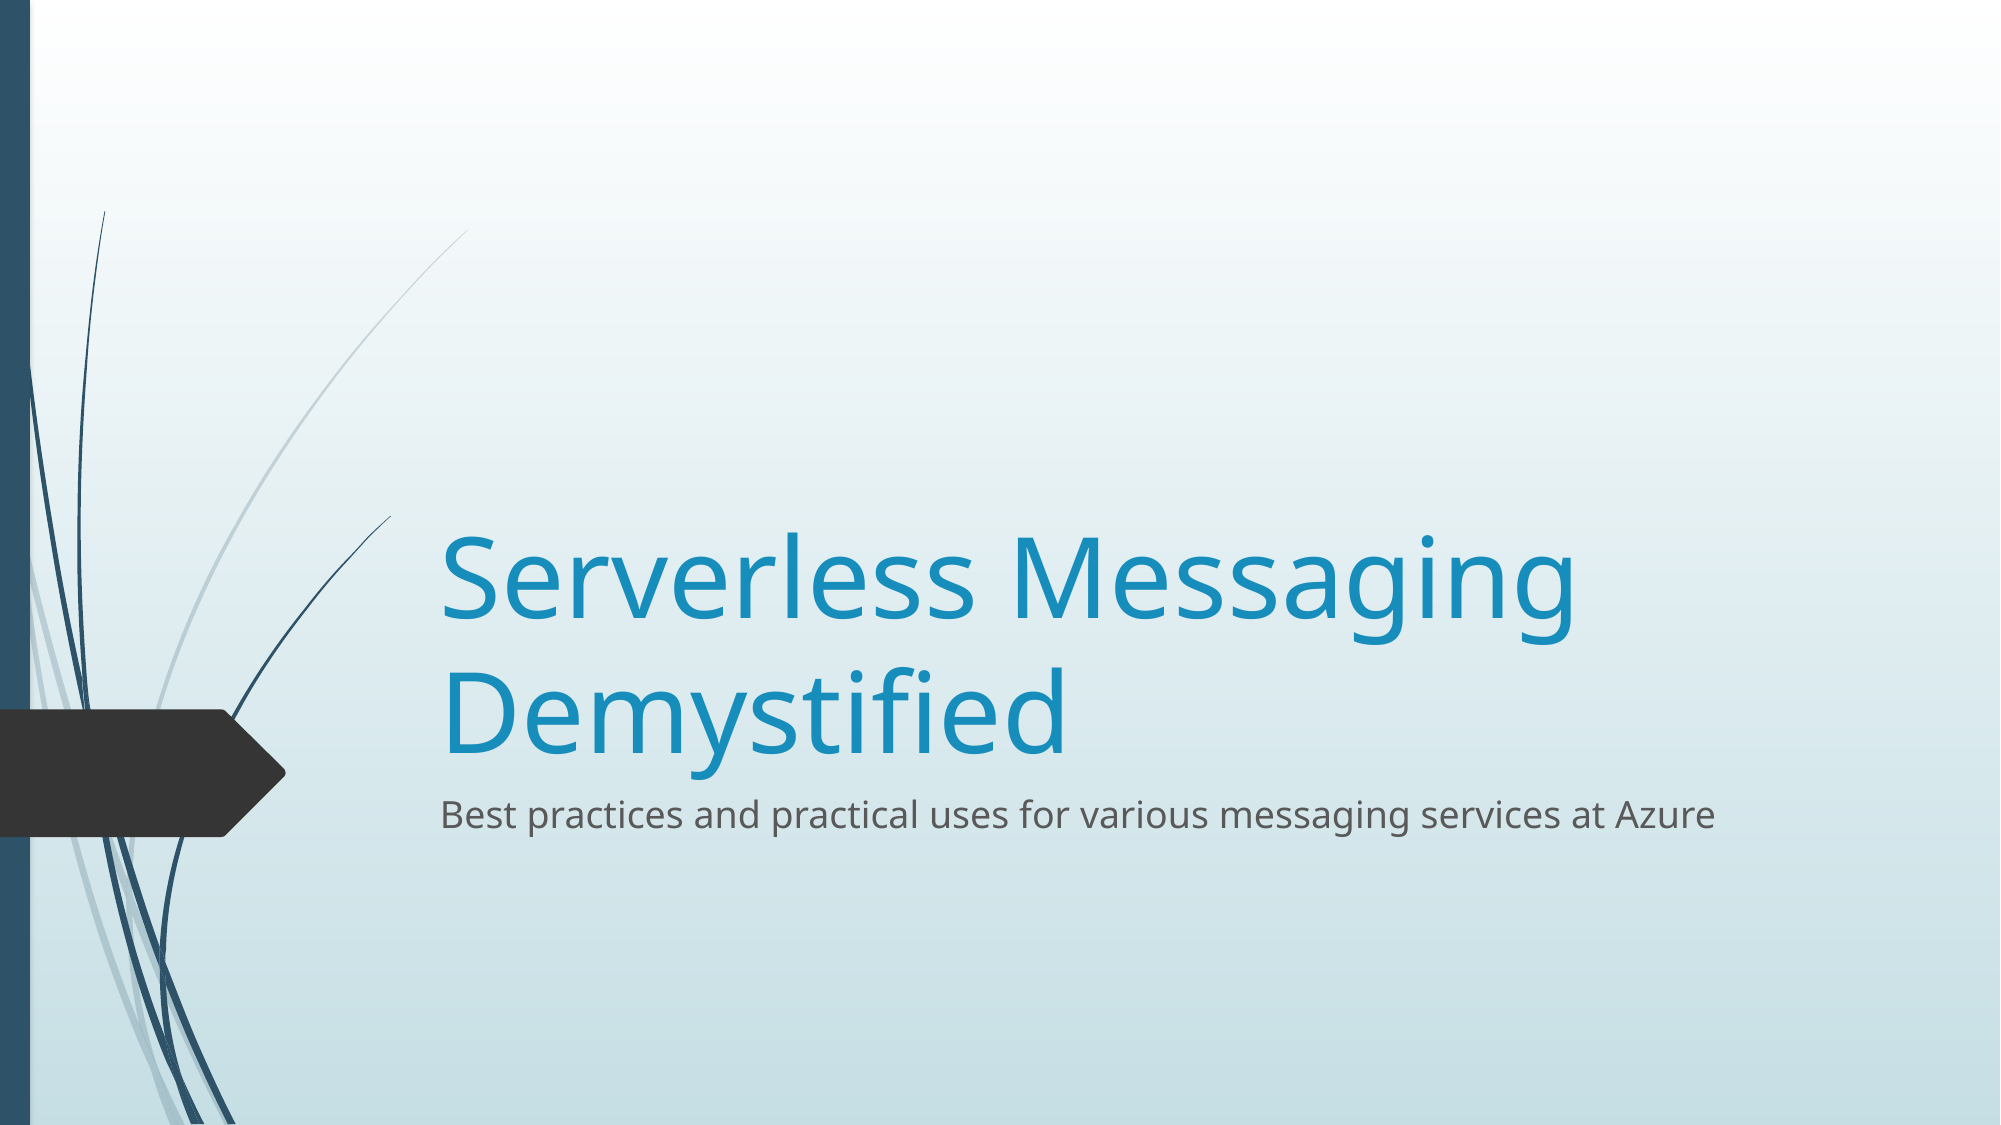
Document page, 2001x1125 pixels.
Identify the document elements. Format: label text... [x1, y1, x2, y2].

subtitle Best practices and practical uses for various messaging services at Azure [424, 783, 1888, 969]
title Serverless Messaging Demystified [424, 412, 1888, 783]
